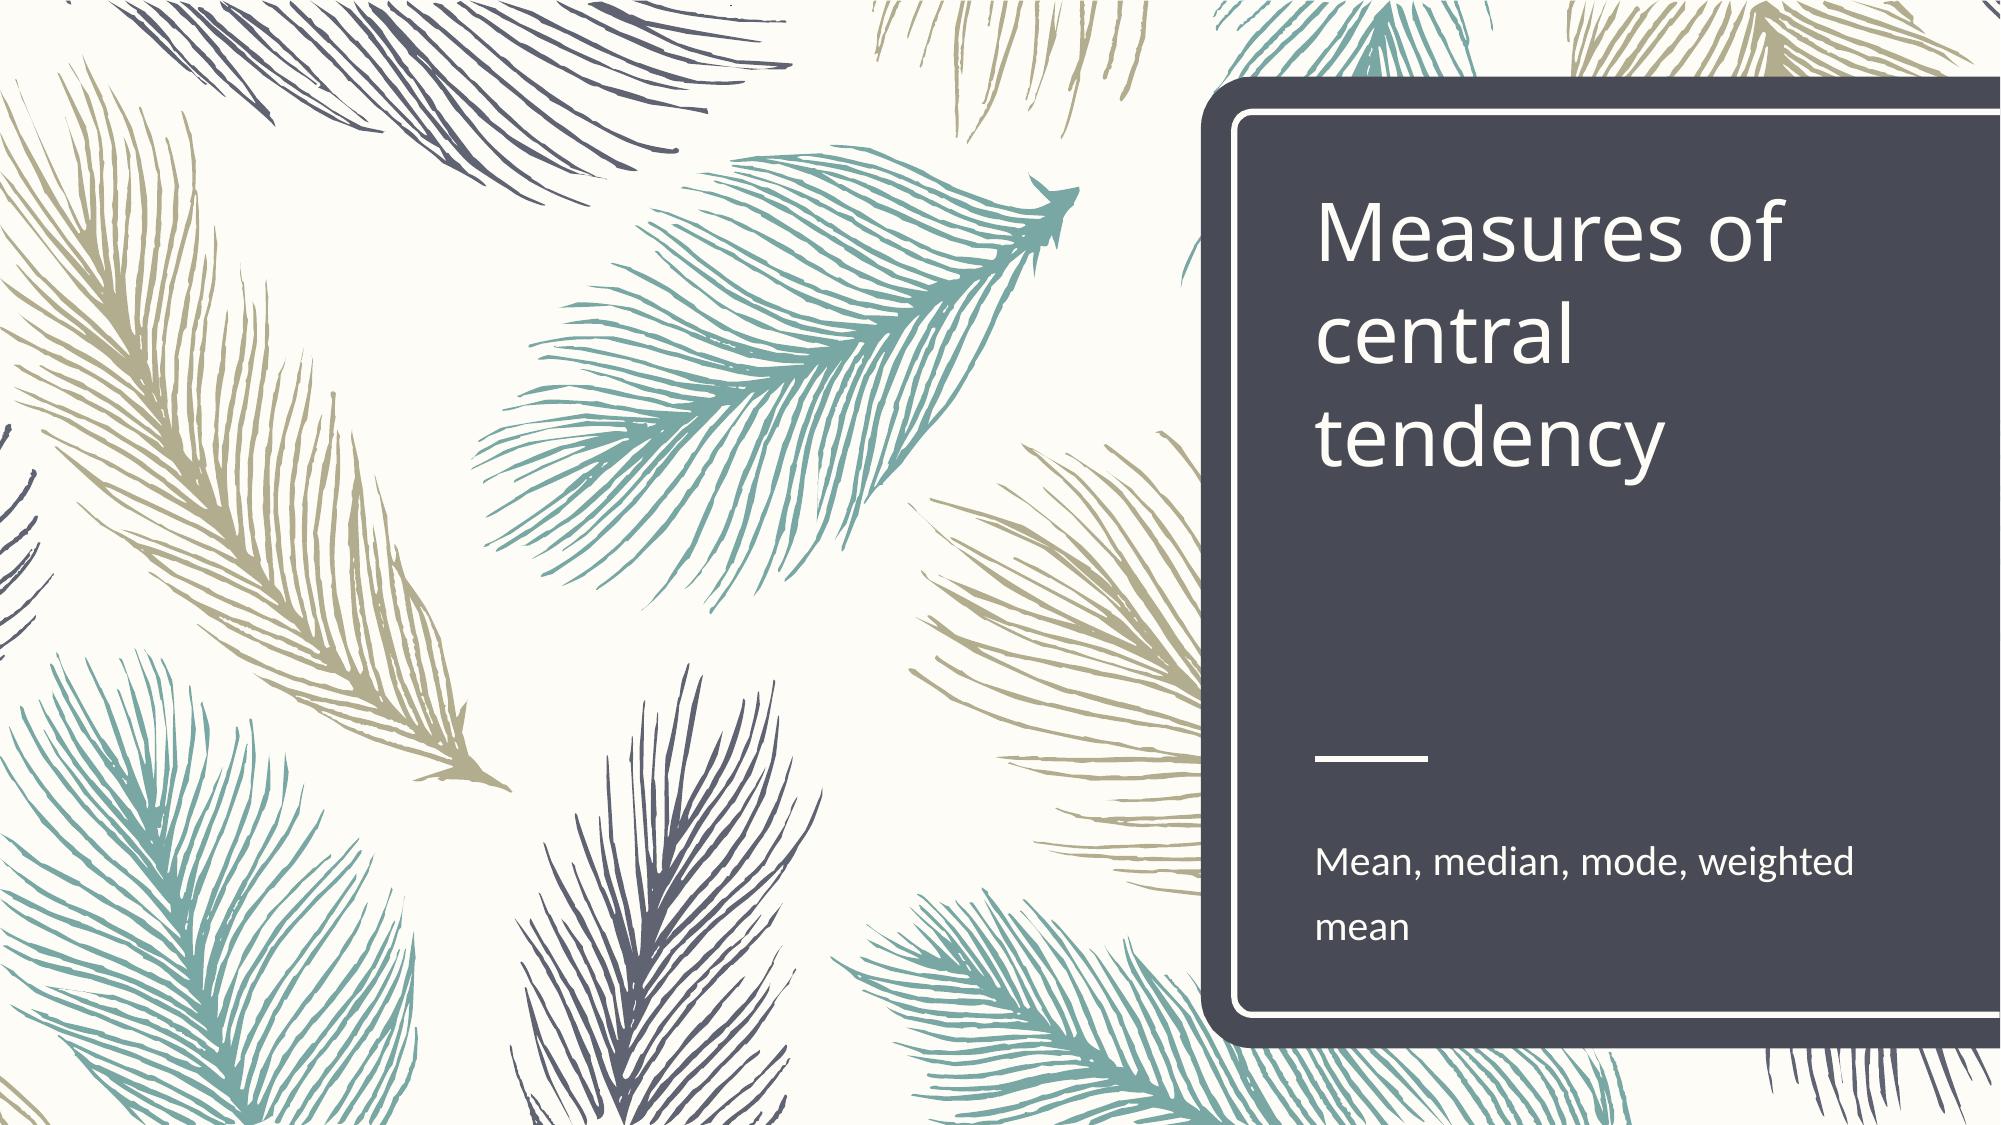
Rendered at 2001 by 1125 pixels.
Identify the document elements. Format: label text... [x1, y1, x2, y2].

subtitle Mean, median, mode, weighted mean [1299, 811, 1922, 982]
title Measures of central tendency [1299, 167, 1922, 718]
